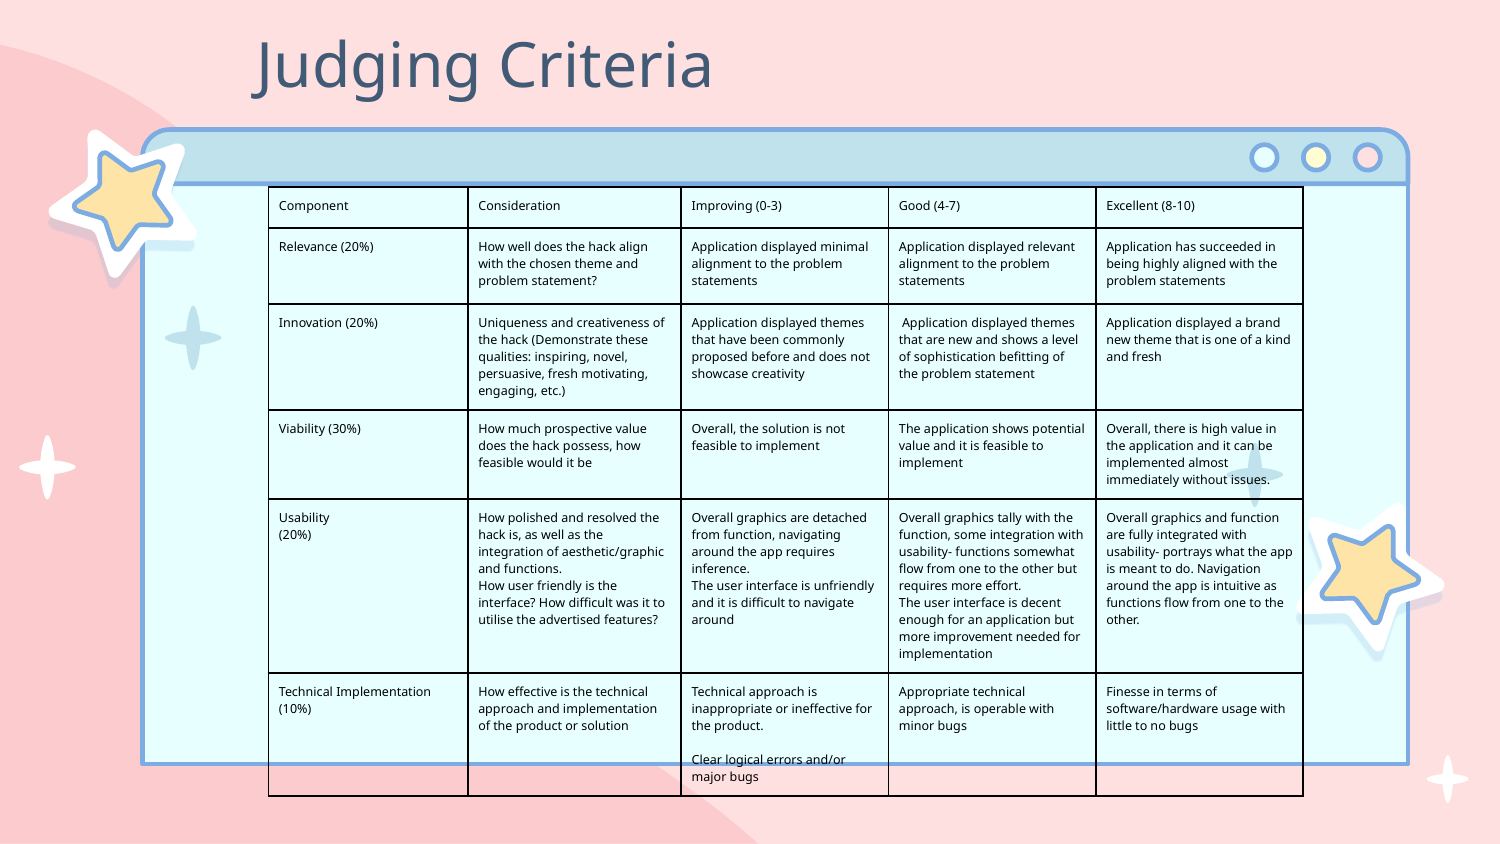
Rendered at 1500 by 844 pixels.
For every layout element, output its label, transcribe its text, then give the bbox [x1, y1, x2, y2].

table_cell Overall, there is high value in the application and it can be implemented almost immediately without issues. [1097, 411, 1302, 498]
table_header Improving (0-3) [682, 188, 888, 227]
table_cell How effective is the technical approach and implementation of the product or solution [469, 674, 680, 795]
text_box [23, 99, 223, 294]
table_cell Usability (20%) [269, 500, 467, 672]
table_header Good (4-7) [889, 188, 1095, 227]
table_cell Appropriate technical approach, is operable with minor bugs [889, 674, 1095, 795]
table_cell How polished and resolved the hack is, as well as the integration of aesthetic/graphic and functions. How user friendly is the interface? How difficult was it to utilise the advertised features? [469, 500, 680, 672]
table_header Excellent (8-10) [1097, 188, 1302, 227]
table_cell Application displayed themes that have been commonly proposed before and does not showcase creativity [682, 305, 888, 409]
text_box [164, 305, 222, 371]
table_cell Viability (30%) [269, 411, 467, 498]
table_cell Overall graphics are detached from function, navigating around the app requires inference. The user interface is unfriendly and it is difficult to navigate around [682, 500, 888, 672]
table_cell Application displayed relevant alignment to the problem statements [889, 229, 1095, 303]
table_cell Innovation (20%) [269, 305, 467, 409]
table_cell Finesse in terms of software/hardware usage with little to no bugs [1097, 674, 1302, 795]
table_cell Application displayed minimal alignment to the problem statements [682, 229, 888, 303]
table_cell Overall graphics and function are fully integrated with usability- portrays what the app is meant to do. Navigation around the app is intuitive as functions flow from one to the other. [1097, 500, 1268, 672]
table_cell Overall graphics tally with the function, some integration with usability- functions somewhat flow from one to the other but requires more effort. The user interface is decent enough for an application but more improvement needed for implementation [889, 500, 1095, 672]
table_cell Technical Implementation (10%) [269, 674, 467, 795]
table_cell How much prospective value does the hack possess, how feasible would it be [469, 411, 680, 498]
table_cell Technical approach is inappropriate or ineffective for the product. Clear logical errors and/or major bugs [682, 674, 888, 795]
table_cell Relevance (20%) [269, 229, 467, 303]
table_header Consideration [469, 188, 680, 227]
table_cell The application shows potential value and it is feasible to implement [889, 411, 1095, 498]
table_cell Application displayed a brand new theme that is one of a kind and fresh [1097, 305, 1302, 409]
table_cell Uniqueness and creativeness of the hack (Demonstrate these qualities: inspiring, novel, persuasive, fresh motivating, engaging, etc.) [469, 305, 680, 409]
title Judging Criteria [241, 10, 1216, 117]
table_cell Application displayed themes that are new and shows a level of sophistication befitting of the problem statement [889, 305, 1095, 409]
table_header Component [269, 188, 467, 227]
table_cell Application has succeeded in being highly aligned with the problem statements [1097, 229, 1302, 303]
table_cell How well does the hack align with the chosen theme and problem statement? [469, 229, 680, 303]
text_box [1271, 473, 1470, 667]
table_cell Overall, the solution is not feasible to implement [682, 411, 888, 498]
